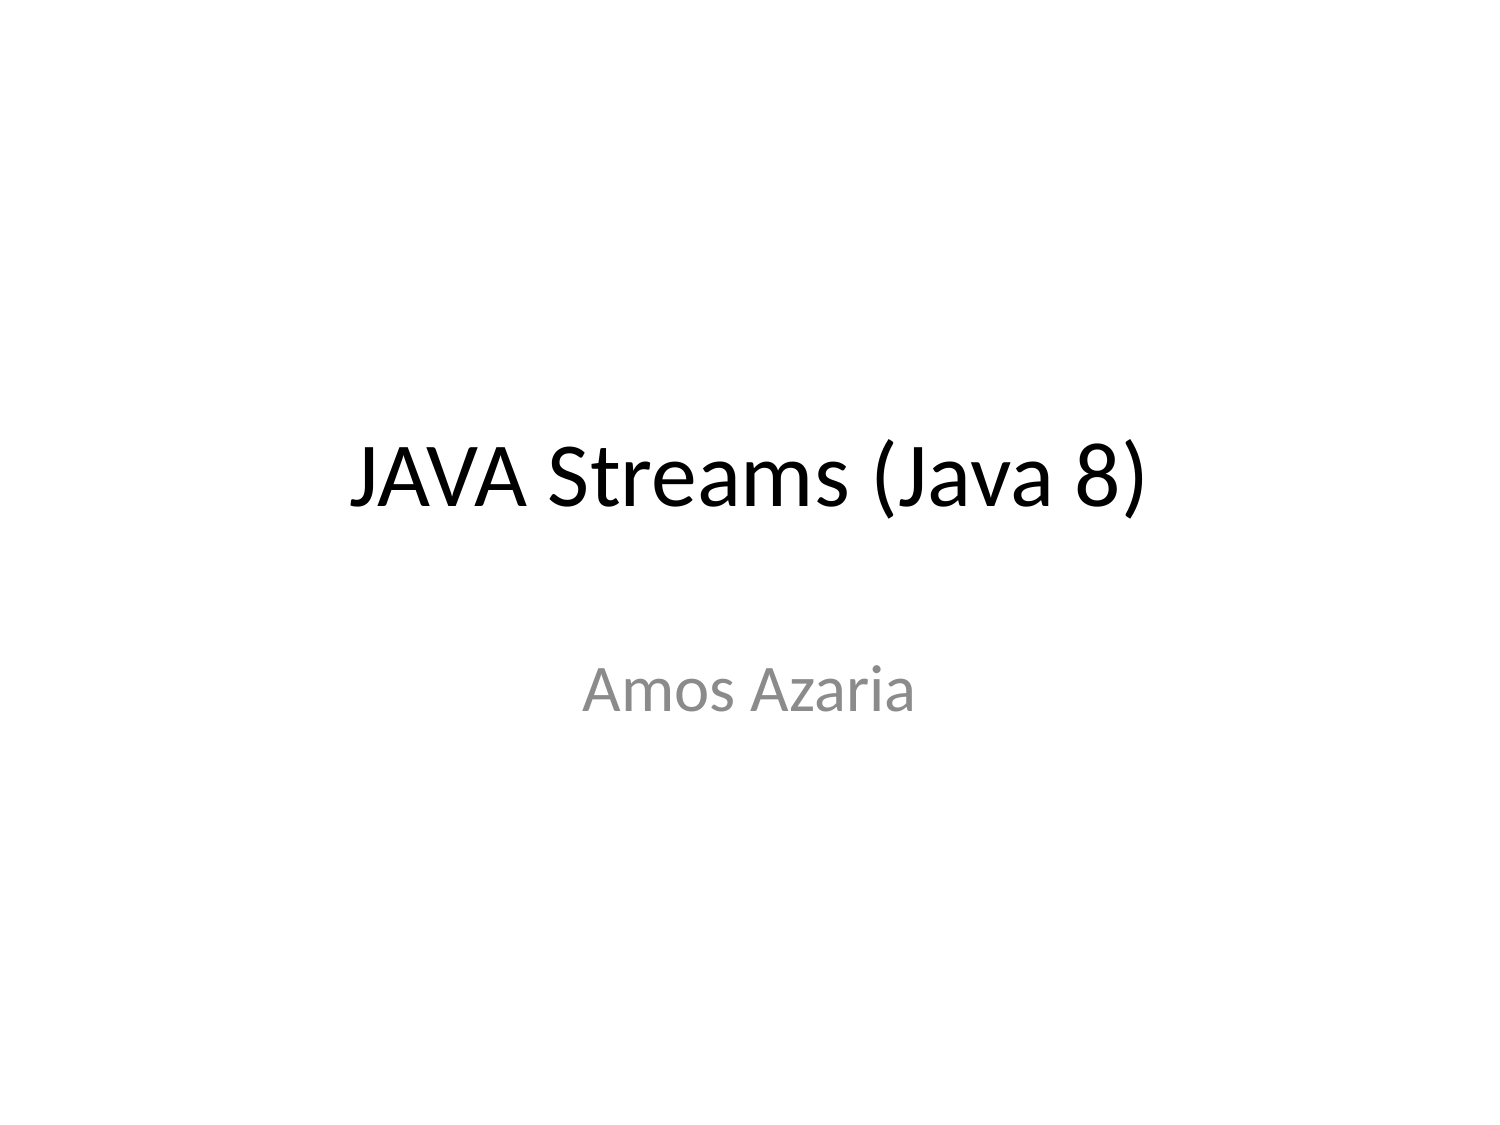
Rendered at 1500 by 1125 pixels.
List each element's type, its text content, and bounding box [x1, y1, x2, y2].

title JAVA Streams (Java 8) [112, 349, 1388, 591]
subtitle Amos Azaria [225, 637, 1275, 925]
